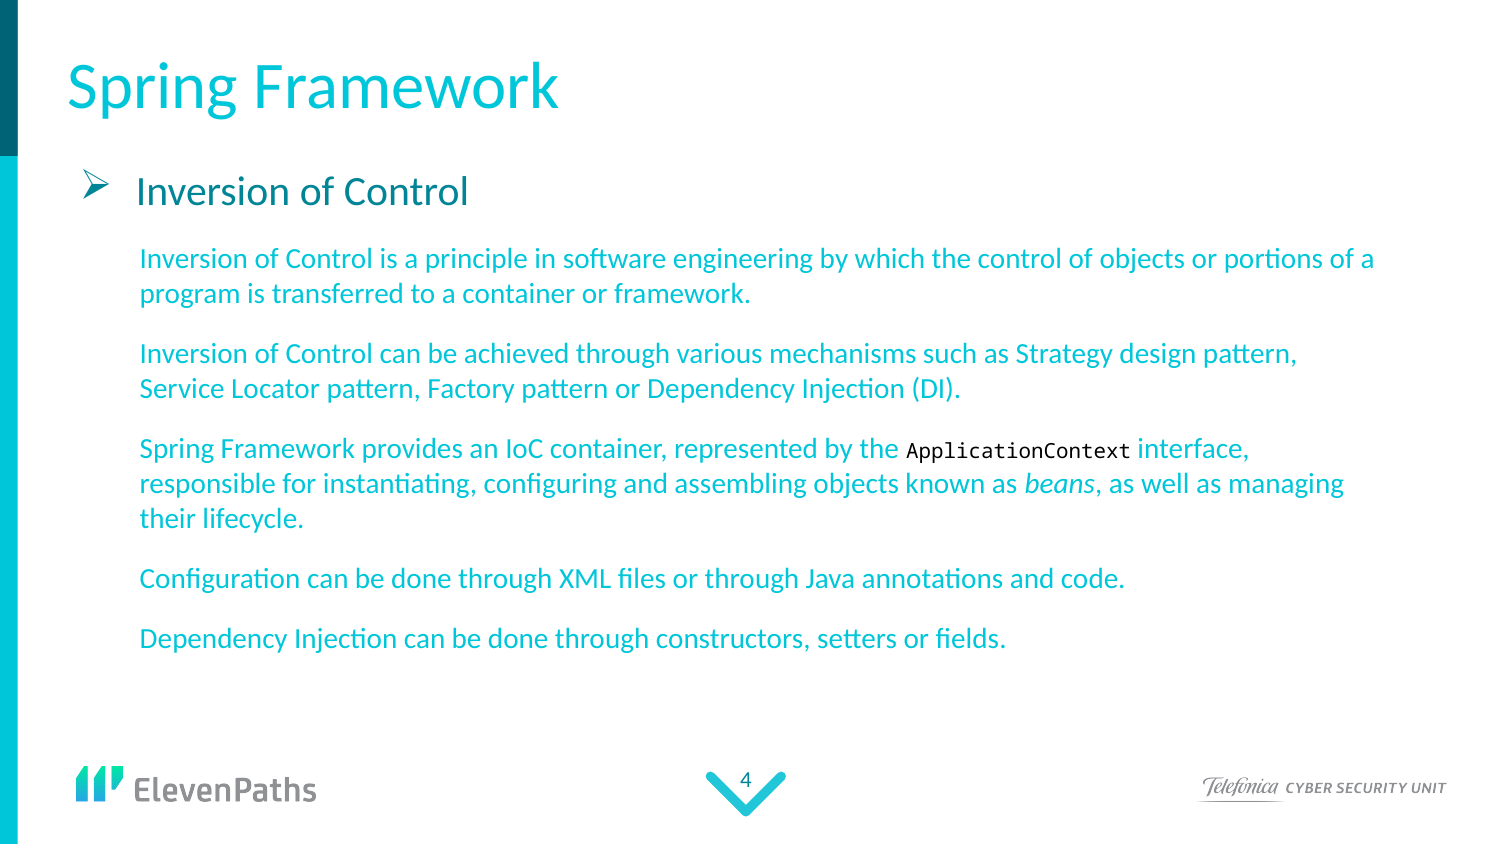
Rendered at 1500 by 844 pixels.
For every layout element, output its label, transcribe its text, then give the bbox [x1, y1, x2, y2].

title Spring Framework [53, 43, 1347, 127]
list Inversion of Control Inversion of Control is a principle in software engineering by which the control of objects or portions of a program is transferred to a container or framework. Inversion of Control can be achieved through various mechanisms such as Strategy design pattern, Service Locator pattern, Factory pattern or Dependency Injection (DI). Spring Framework provides an IoC container, represented by the ApplicationContext interface, responsible for instantiating, configuring and assembling objects known as beans, as well as managing their lifecycle. Configuration can be done through XML files or through Java annotations and code. Dependency Injection can be done through constructors, setters or fields. [64, 161, 1399, 694]
picture [1196, 777, 1447, 802]
picture [76, 766, 316, 802]
